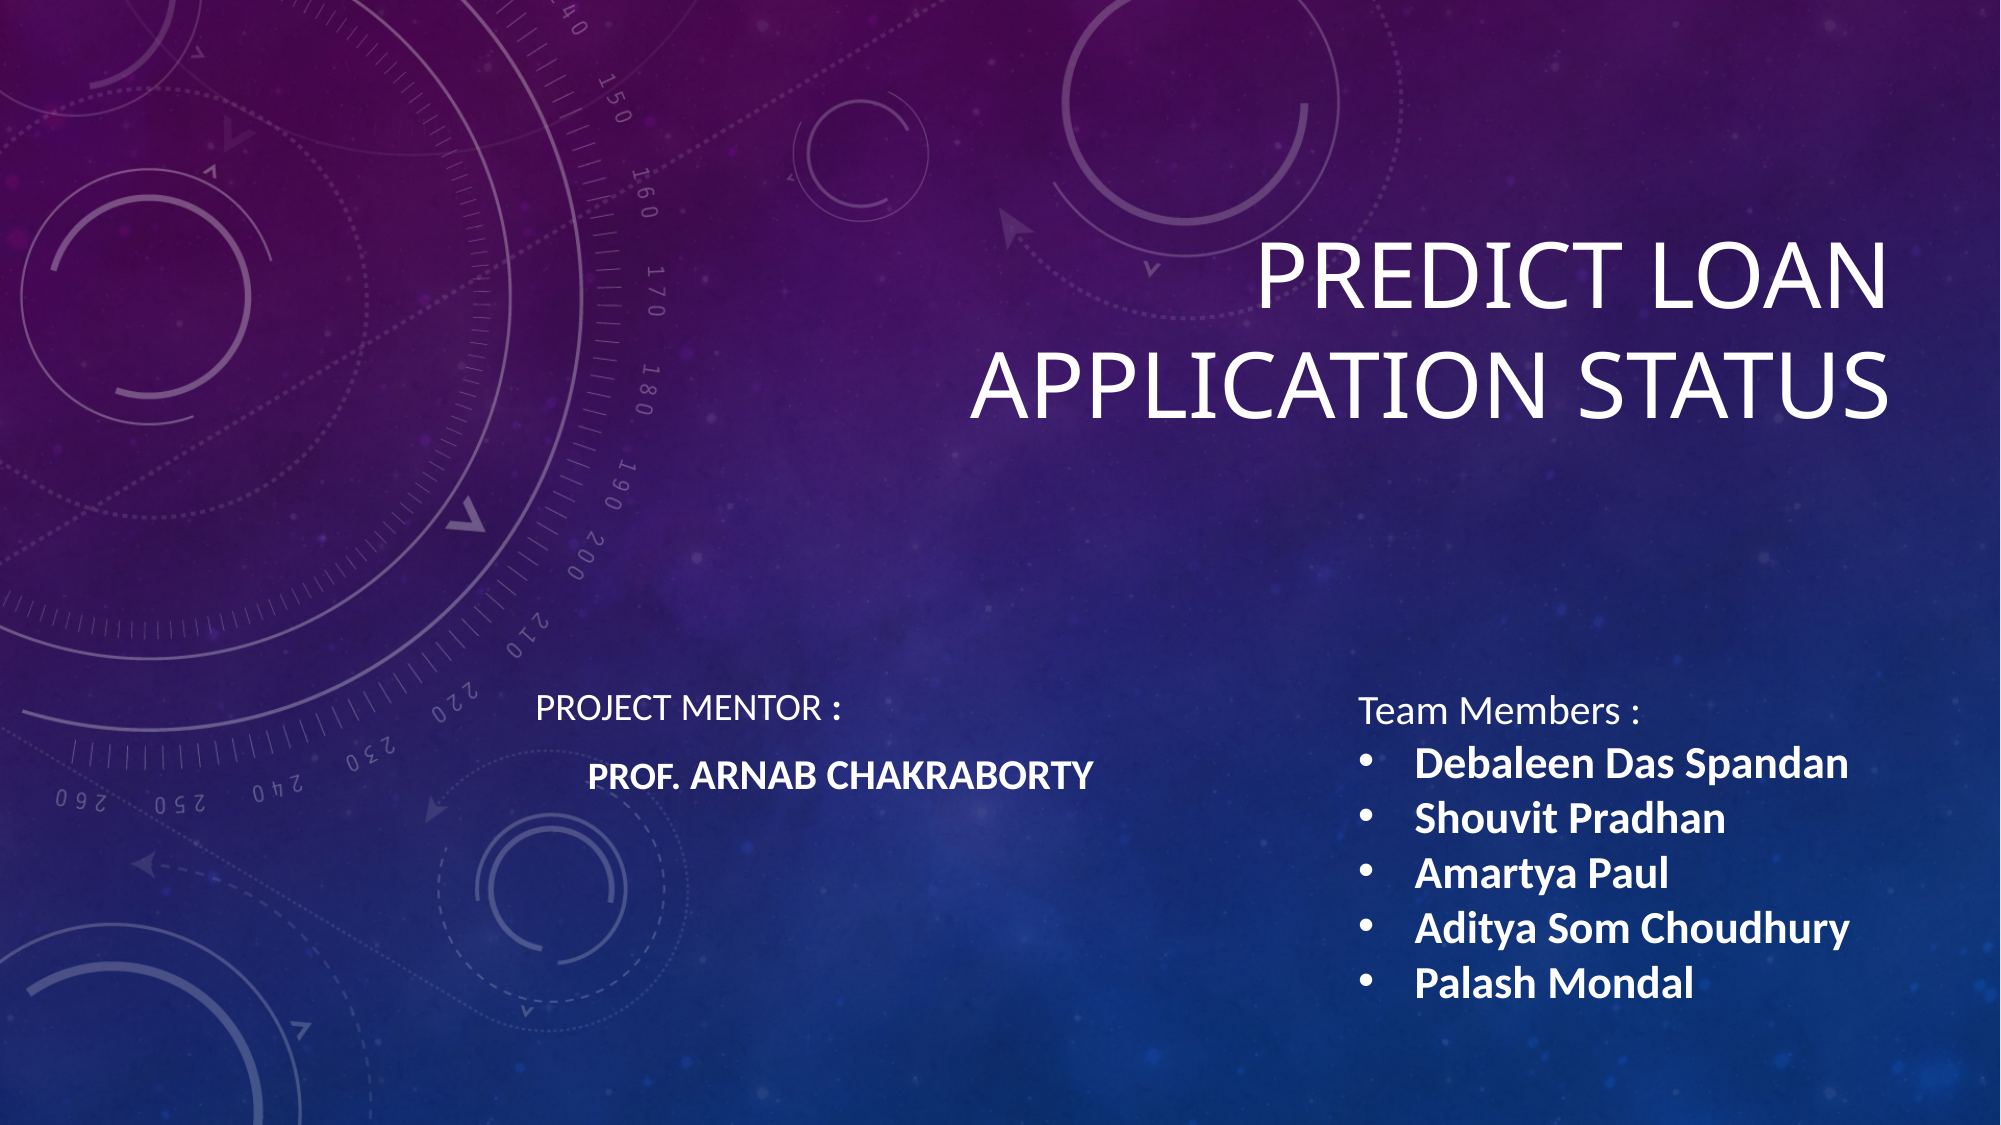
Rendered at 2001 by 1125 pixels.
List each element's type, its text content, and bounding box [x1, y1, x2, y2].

title Predict Loan Application Status [909, 281, 1908, 445]
subtitle Project Mentor : Prof. Arnab Chakraborty [520, 673, 1140, 848]
picture [0, 0, 2001, 1125]
text_box Team Members : Debaleen Das Spandan Shouvit Pradhan Amartya Paul Aditya Som Choudhury Palash Mondal [1343, 674, 1910, 1015]
